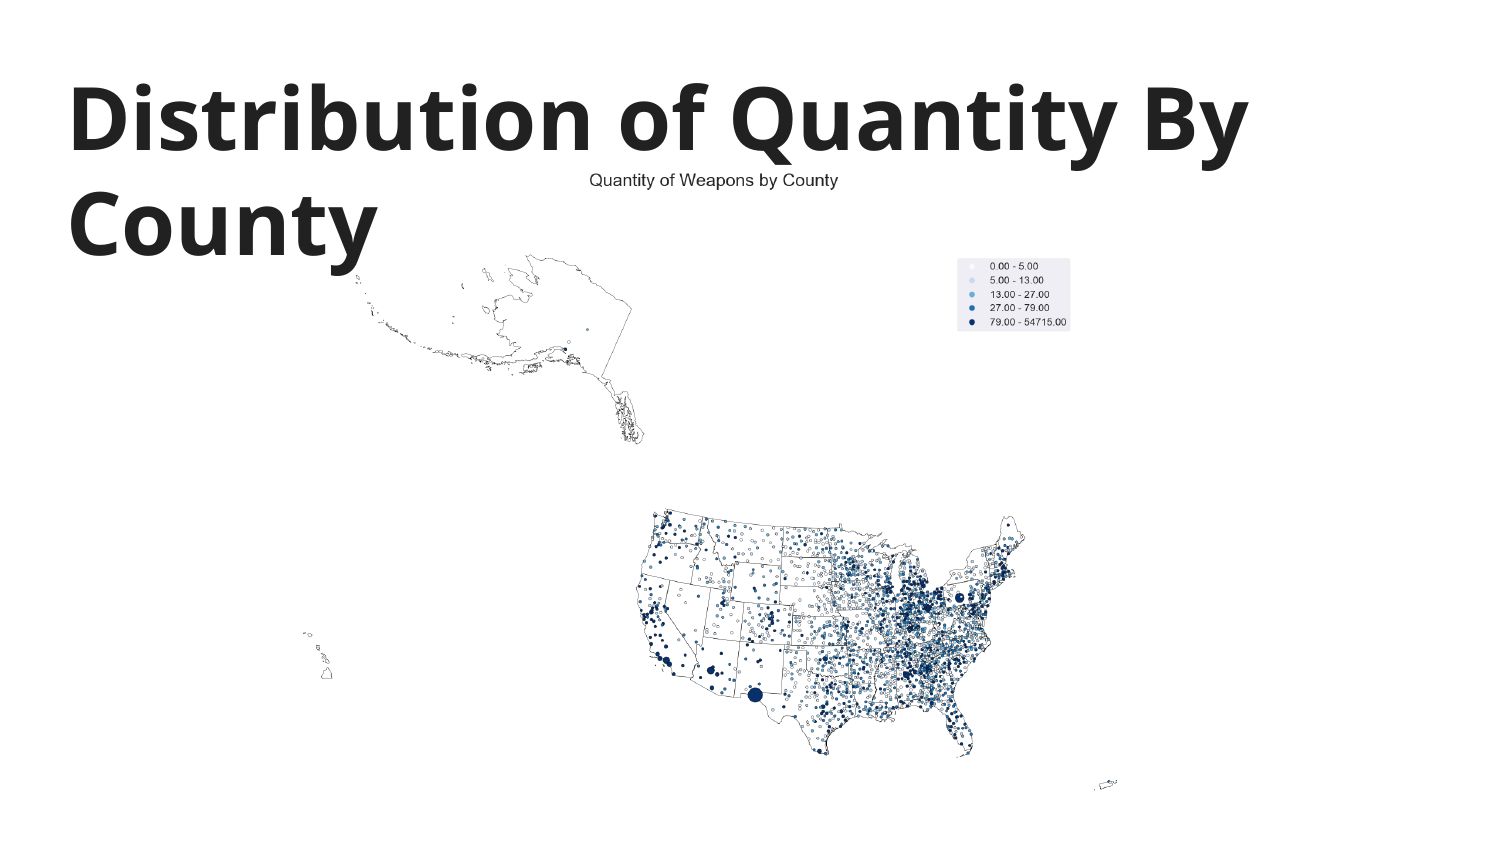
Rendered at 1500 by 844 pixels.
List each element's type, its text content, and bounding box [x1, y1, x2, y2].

picture [64, 88, 1331, 844]
title Distribution of Quantity By County [51, 48, 1449, 180]
